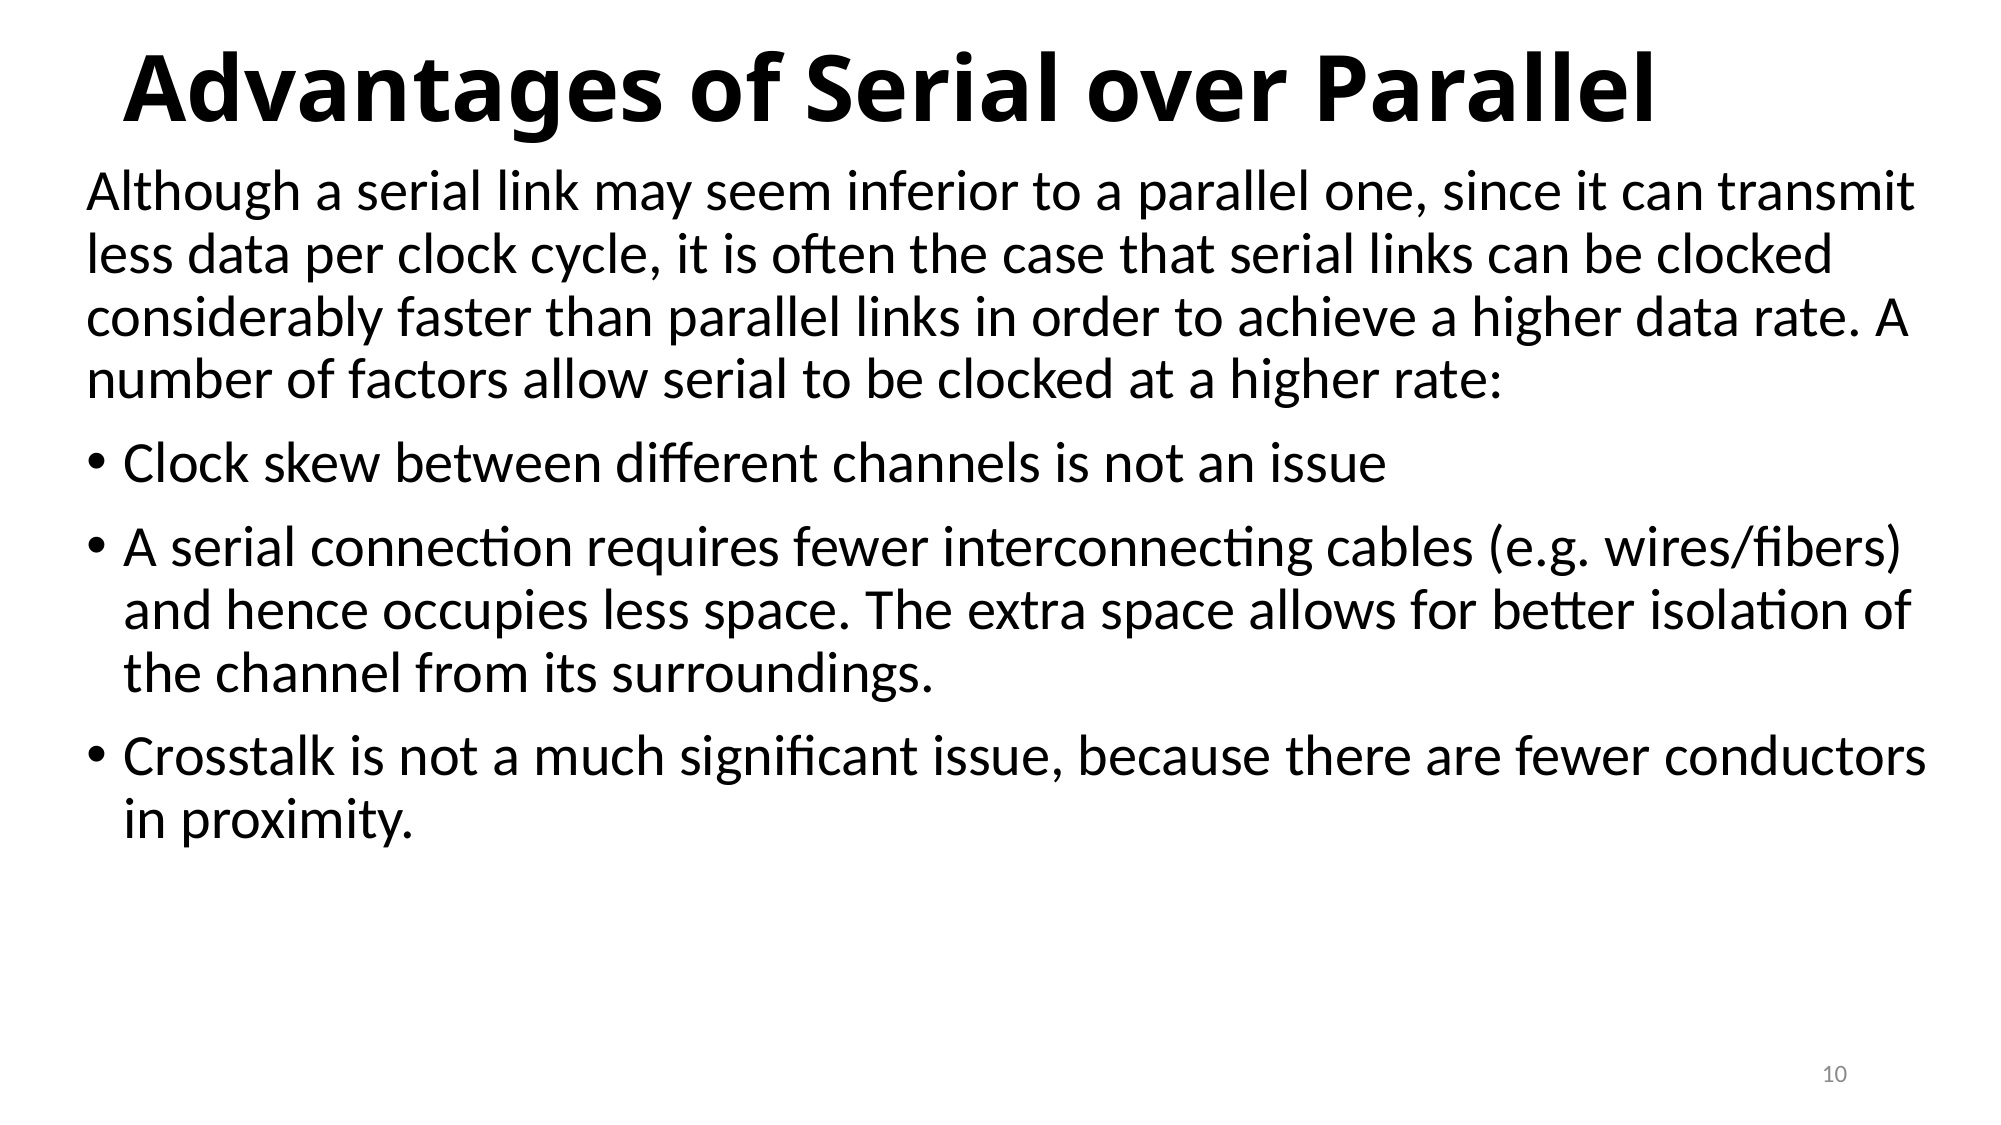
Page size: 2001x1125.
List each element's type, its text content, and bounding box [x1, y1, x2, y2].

title Advantages of Serial over Parallel [108, 4, 1780, 152]
slide_number 10 [1412, 1042, 1863, 1103]
list Although a serial link may seem inferior to a parallel one, since it can transmit less data per clock cycle, it is often the case that serial links can be clocked considerably faster than parallel links in order to achieve a higher data rate. A number of factors allow serial to be clocked at a higher rate: Clock skew between different channels is not an issue A serial connection requires fewer interconnecting cables (e.g. wires/fibers) and hence occupies less space. The extra space allows for better isolation of the channel from its surroundings. Crosstalk is not a much significant issue, because there are fewer conductors in proximity. [71, 152, 1953, 1082]
